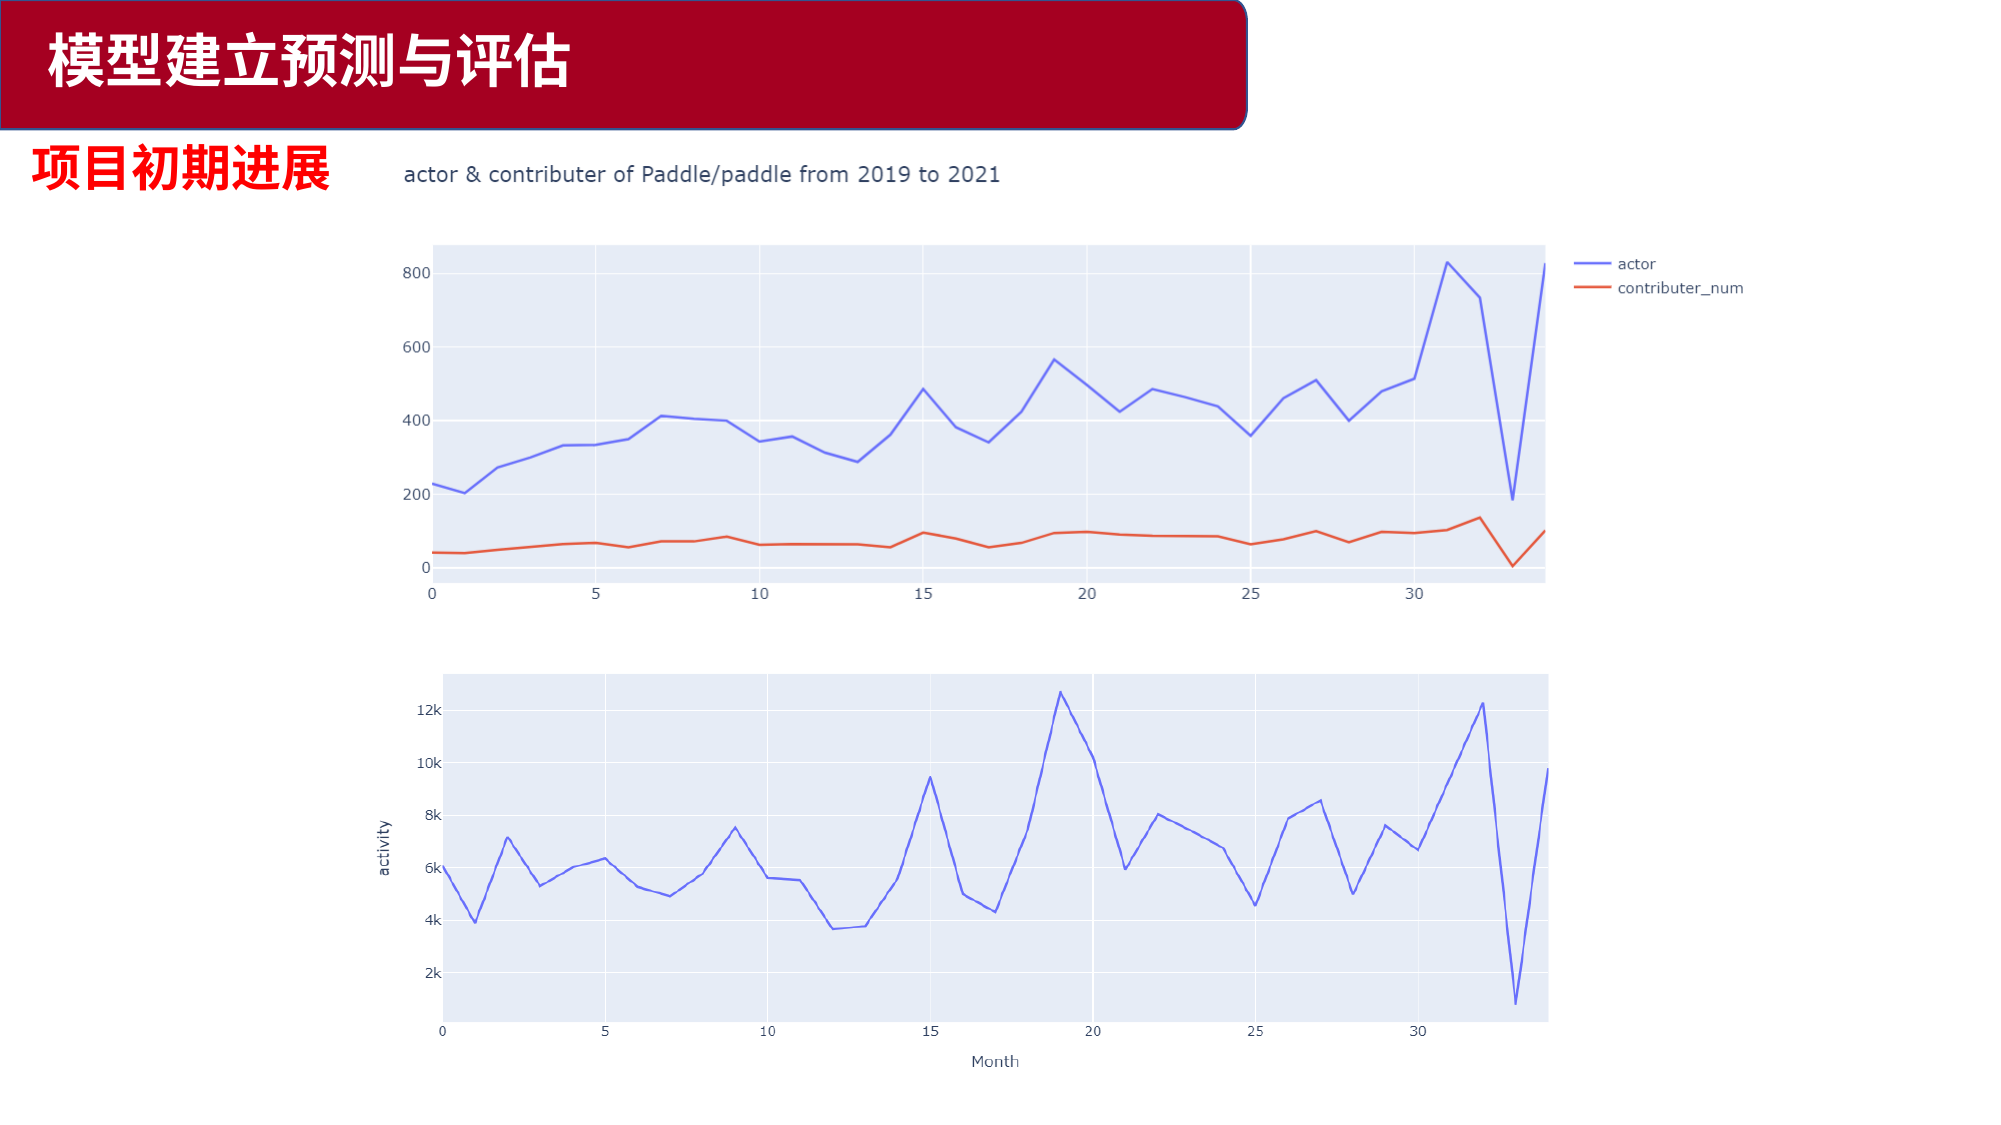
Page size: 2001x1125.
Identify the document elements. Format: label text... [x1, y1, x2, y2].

picture [363, 154, 1751, 624]
text_box [0, 0, 1248, 131]
text_box 模型建立预测与评估 [32, 17, 767, 102]
picture [364, 636, 1620, 1077]
text_box 项目初期进展 [17, 129, 427, 204]
